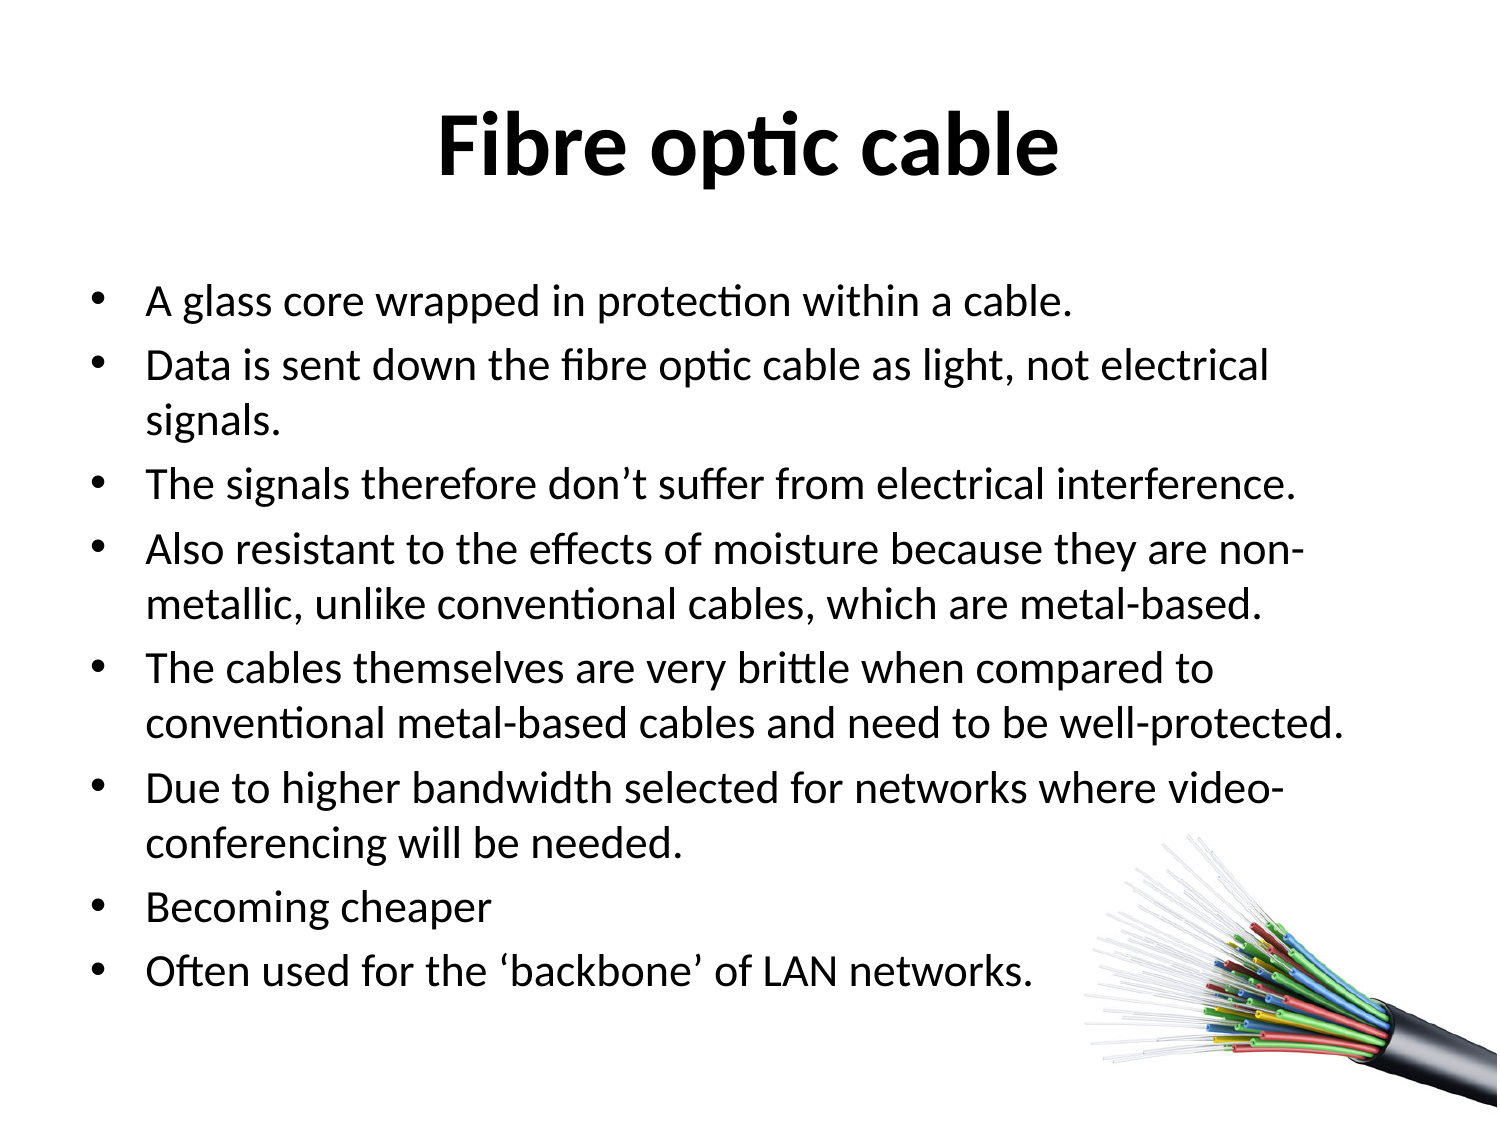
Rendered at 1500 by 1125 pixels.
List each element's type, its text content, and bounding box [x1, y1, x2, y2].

picture [1042, 822, 1498, 1125]
title Fibre optic cable [75, 45, 1425, 233]
list A glass core wrapped in protection within a cable. Data is sent down the fibre optic cable as light, not electrical signals. The signals therefore don’t suffer from electrical interference. Also resistant to the effects of moisture because they are non-metallic, unlike conventional cables, which are metal-based. The cables themselves are very brittle when compared to conventional metal-based cables and need to be well-protected. Due to higher bandwidth selected for networks where video-conferencing will be needed. Becoming cheaper Often used for the ‘backbone’ of LAN networks. [75, 262, 1425, 1005]
